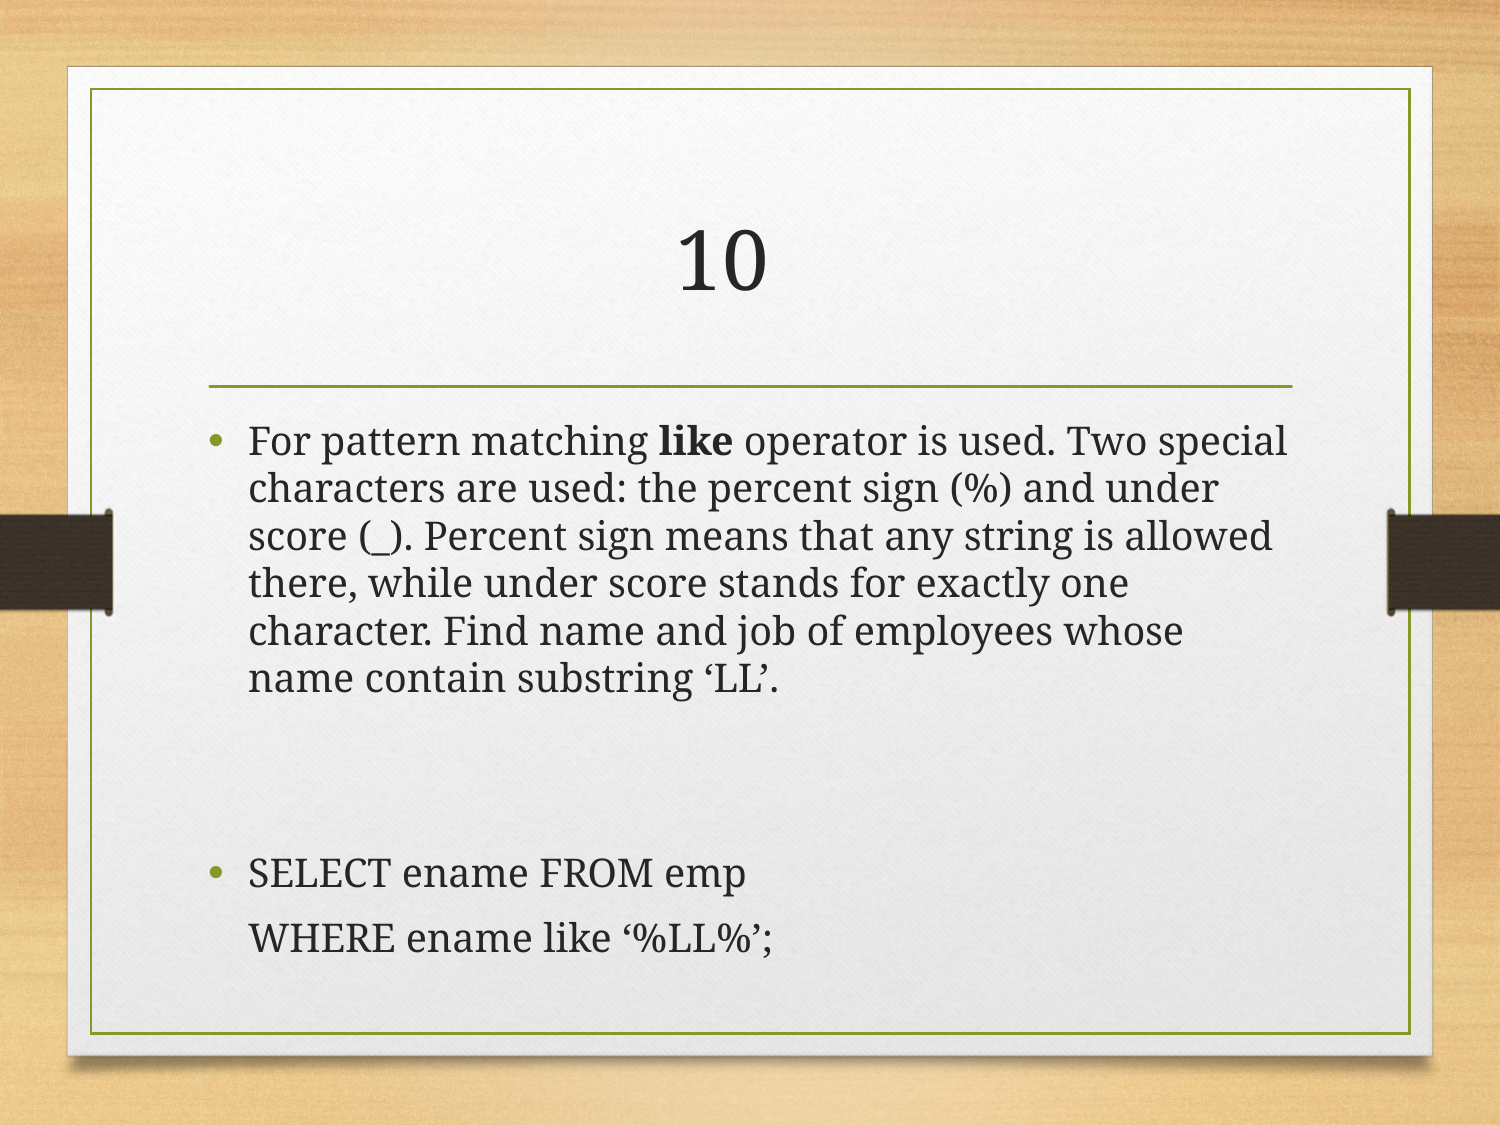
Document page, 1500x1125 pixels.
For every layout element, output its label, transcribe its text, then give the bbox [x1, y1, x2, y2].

title 10 [193, 150, 1309, 365]
list For pattern matching like operator is used. Two special characters are used: the percent sign (%) and under score (_). Percent sign means that any string is allowed there, while under score stands for exactly one character. Find name and job of employees whose name contain substring ‘LL’. SELECT ename FROM emp WHERE ename like ‘%LL%’; [193, 408, 1309, 974]
picture [0, 0, 1500, 1125]
